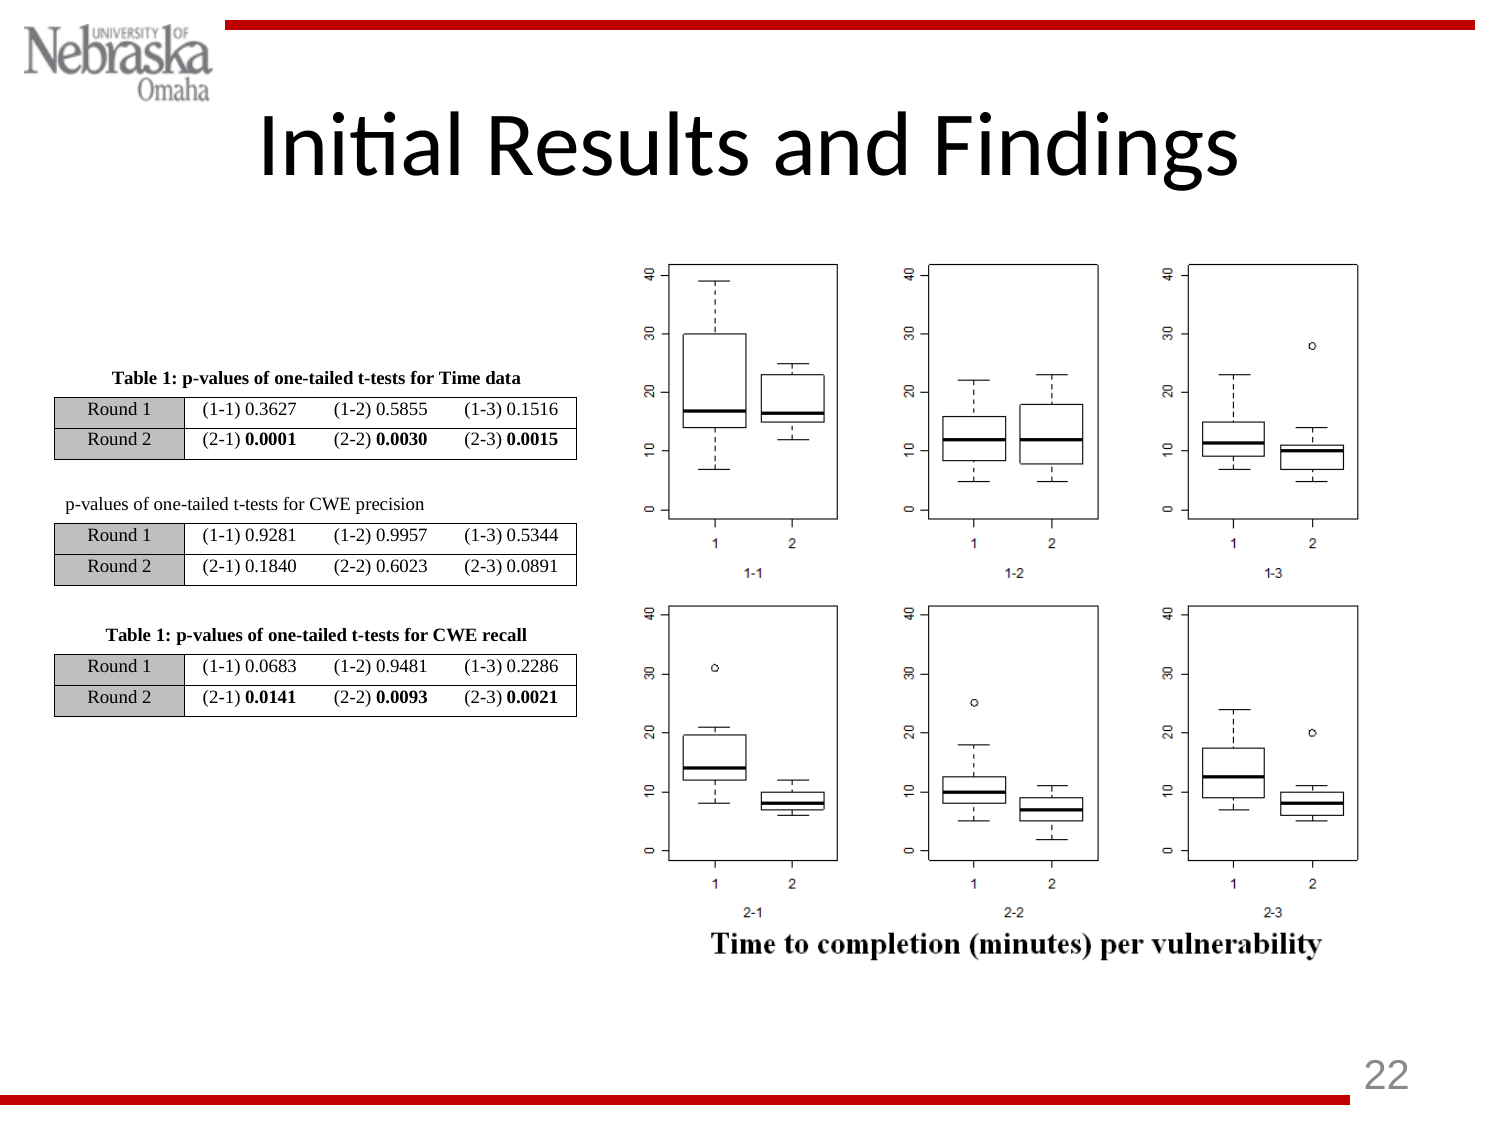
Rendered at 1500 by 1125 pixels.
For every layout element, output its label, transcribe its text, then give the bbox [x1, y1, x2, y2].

slide_number 22 [1074, 1042, 1425, 1103]
picture [24, 24, 213, 102]
title Initial Results and Findings [74, 44, 1426, 233]
picture [620, 252, 1409, 968]
picture [53, 366, 604, 748]
